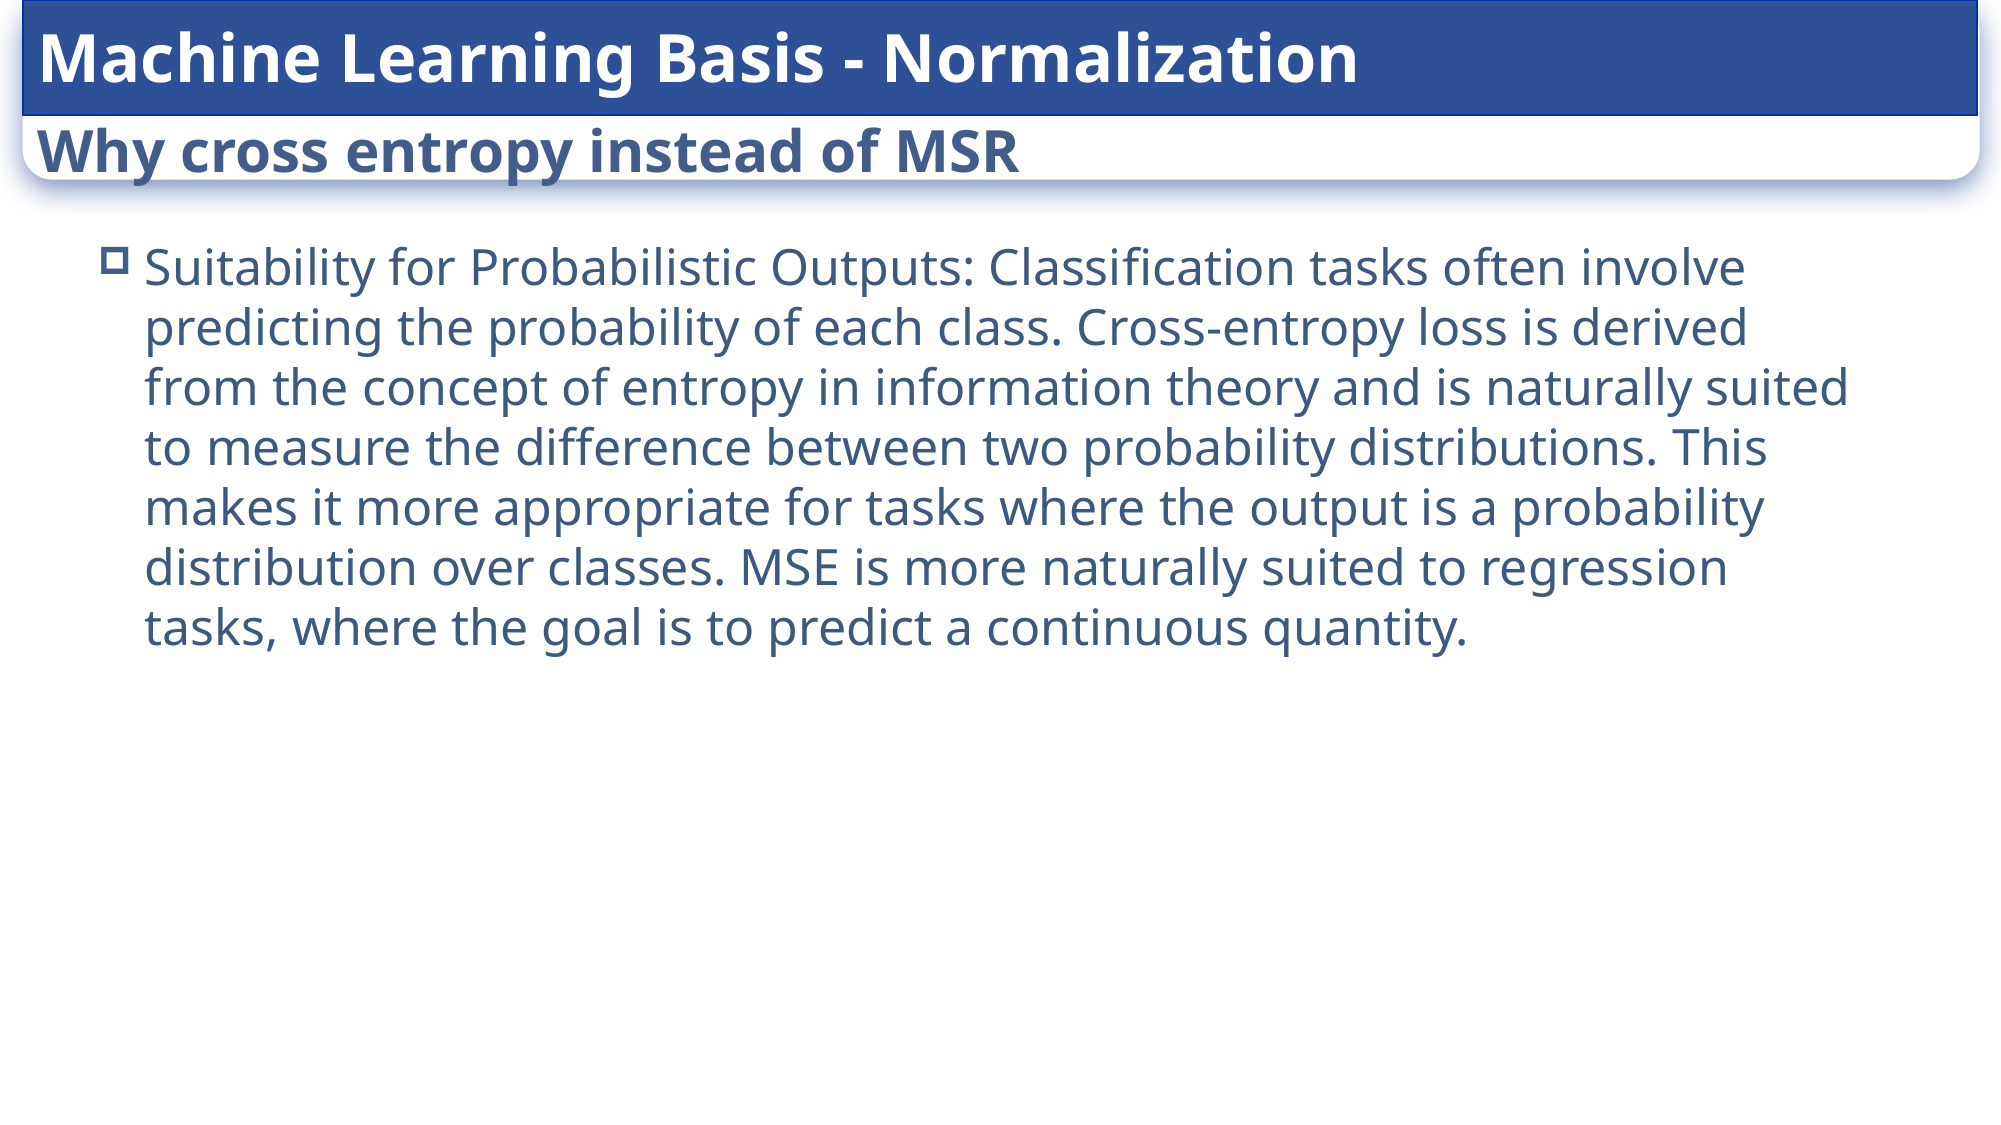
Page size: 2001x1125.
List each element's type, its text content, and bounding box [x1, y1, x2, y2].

list Suitability for Probabilistic Outputs: Classification tasks often involve predicting the probability of each class. Cross-entropy loss is derived from the concept of entropy in information theory and is naturally suited to measure the difference between two probability distributions. This makes it more appropriate for tasks where the output is a probability distribution over classes. MSE is more naturally suited to regression tasks, where the goal is to predict a continuous quantity. [83, 228, 1877, 1036]
title Why cross entropy instead of MSR [22, 109, 1332, 198]
list Machine Learning Basis - Normalization [22, 17, 1943, 98]
